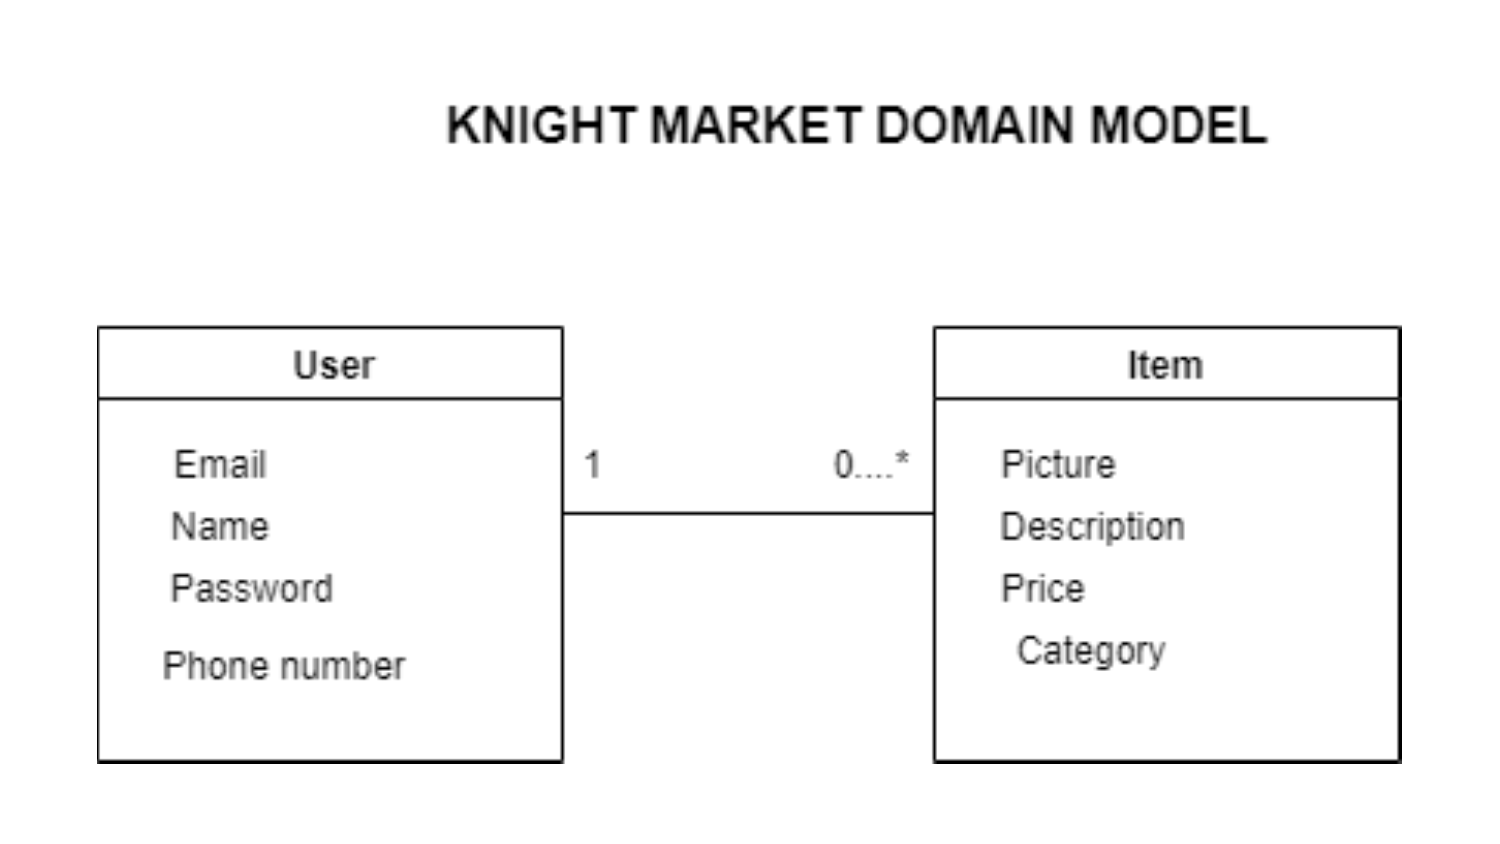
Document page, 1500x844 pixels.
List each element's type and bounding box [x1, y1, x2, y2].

picture [97, 79, 1403, 765]
